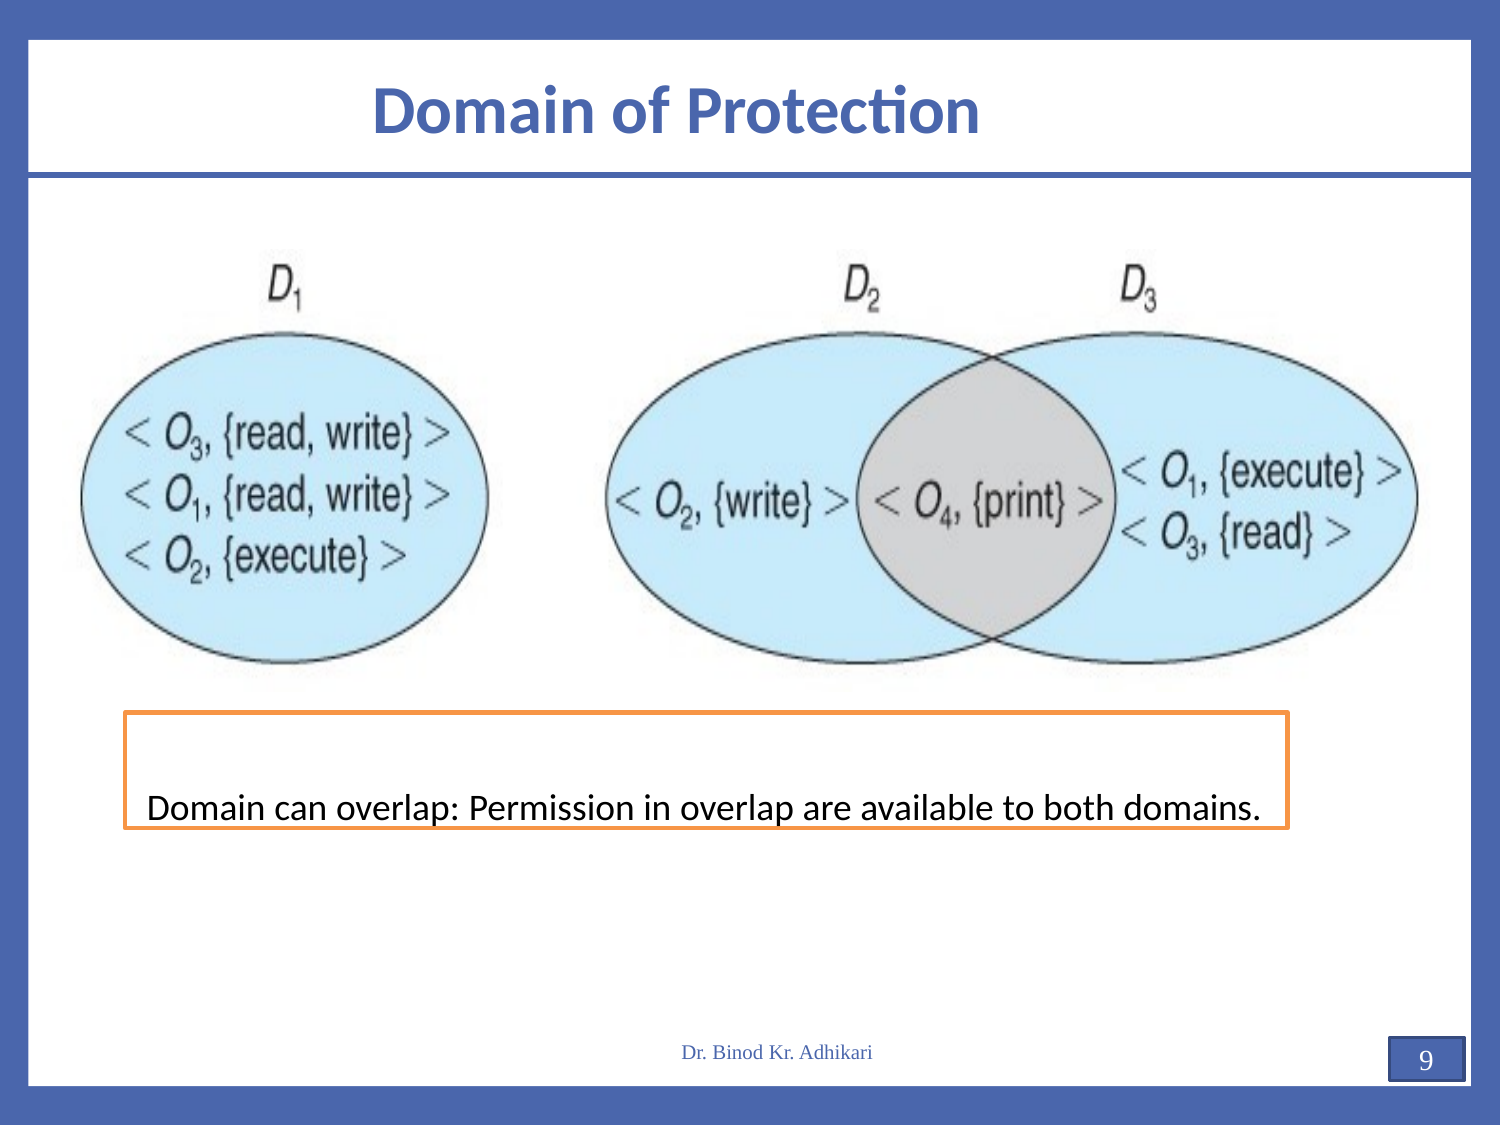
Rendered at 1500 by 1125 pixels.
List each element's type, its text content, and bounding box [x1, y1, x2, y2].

picture [62, 249, 1433, 692]
text_box Domain can overlap: Permission in overlap are available to both domains. [125, 712, 1288, 829]
footer Dr. Binod Kr. Adhikari [485, 829, 1067, 1125]
title Domain of Protection [147, 10, 1363, 201]
